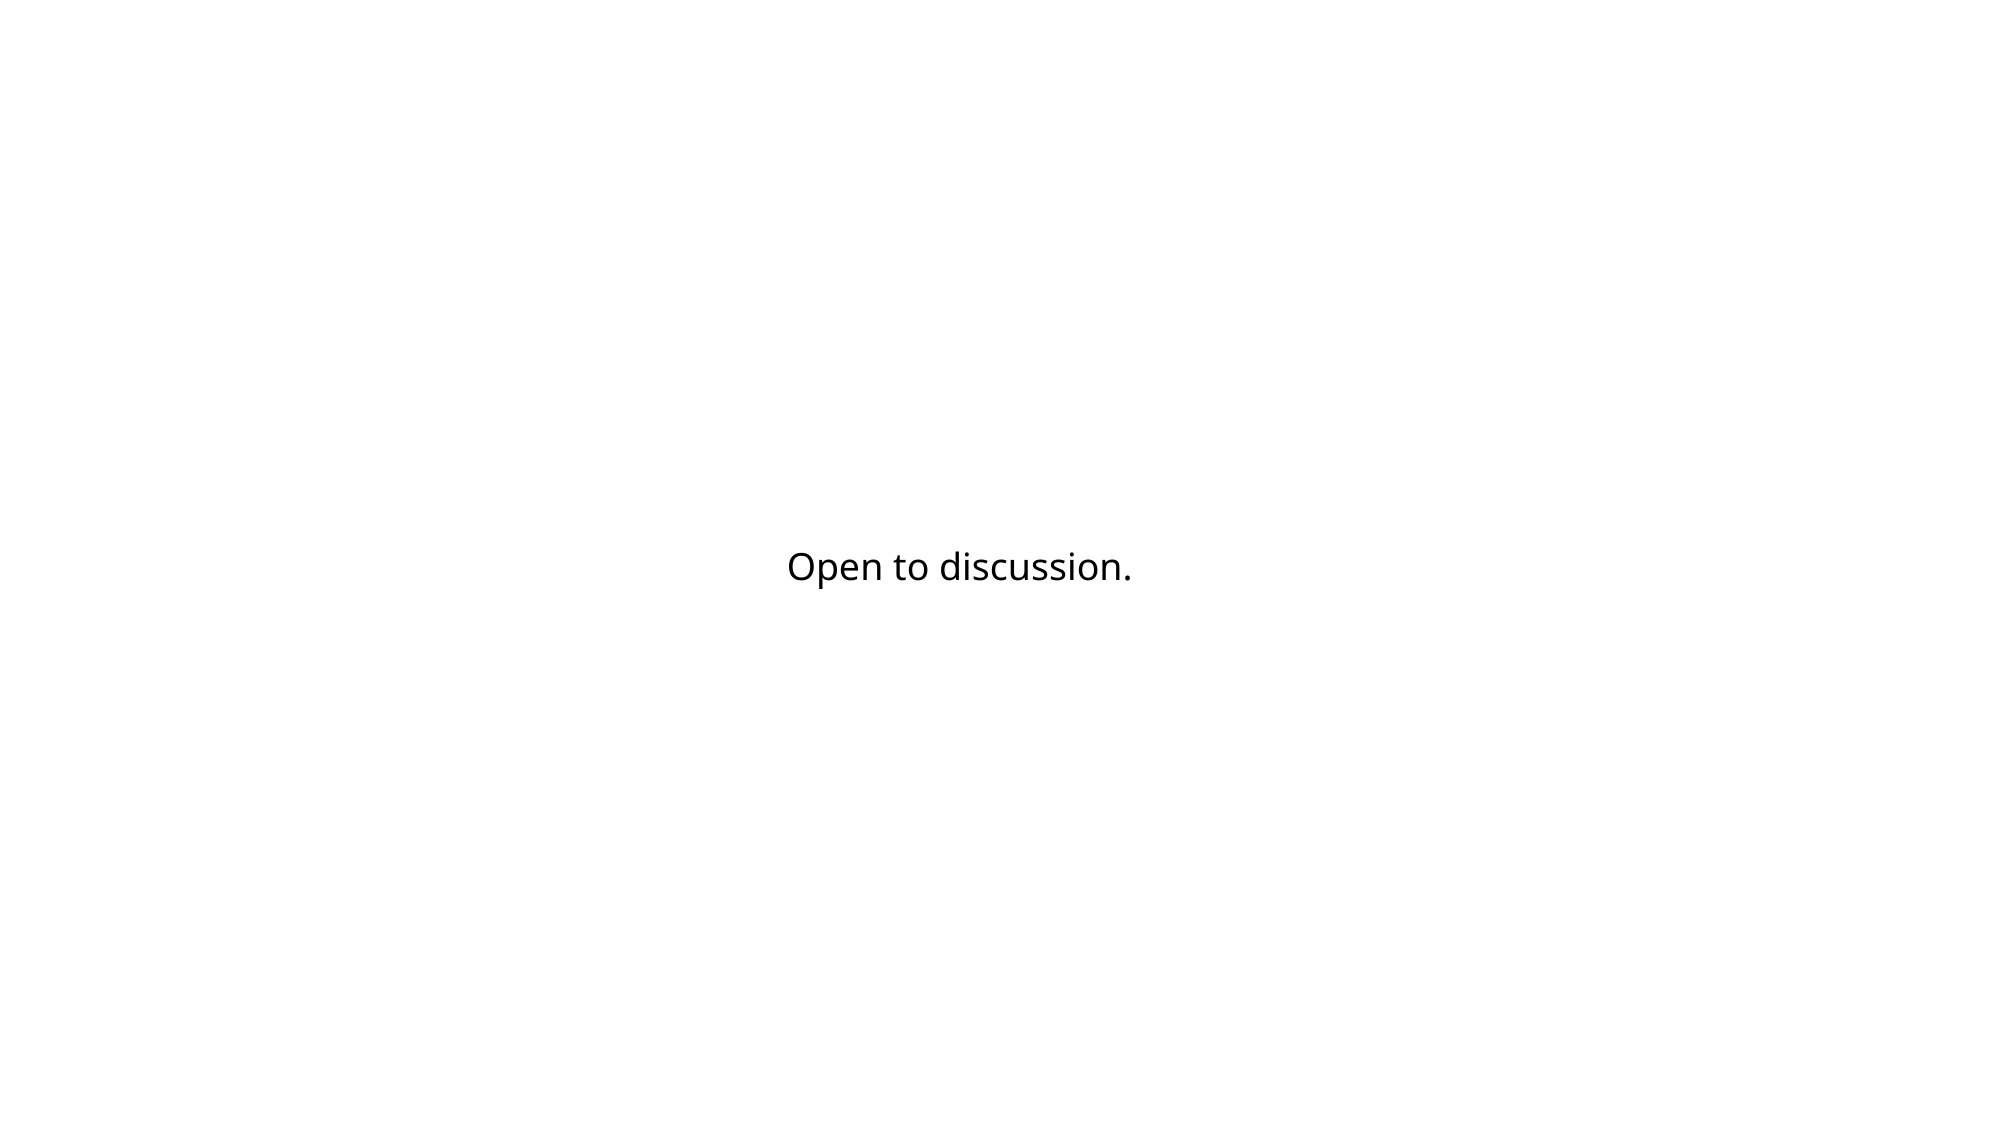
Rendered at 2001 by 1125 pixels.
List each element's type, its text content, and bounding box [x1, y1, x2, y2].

text_box Open to discussion. [772, 535, 1198, 596]
